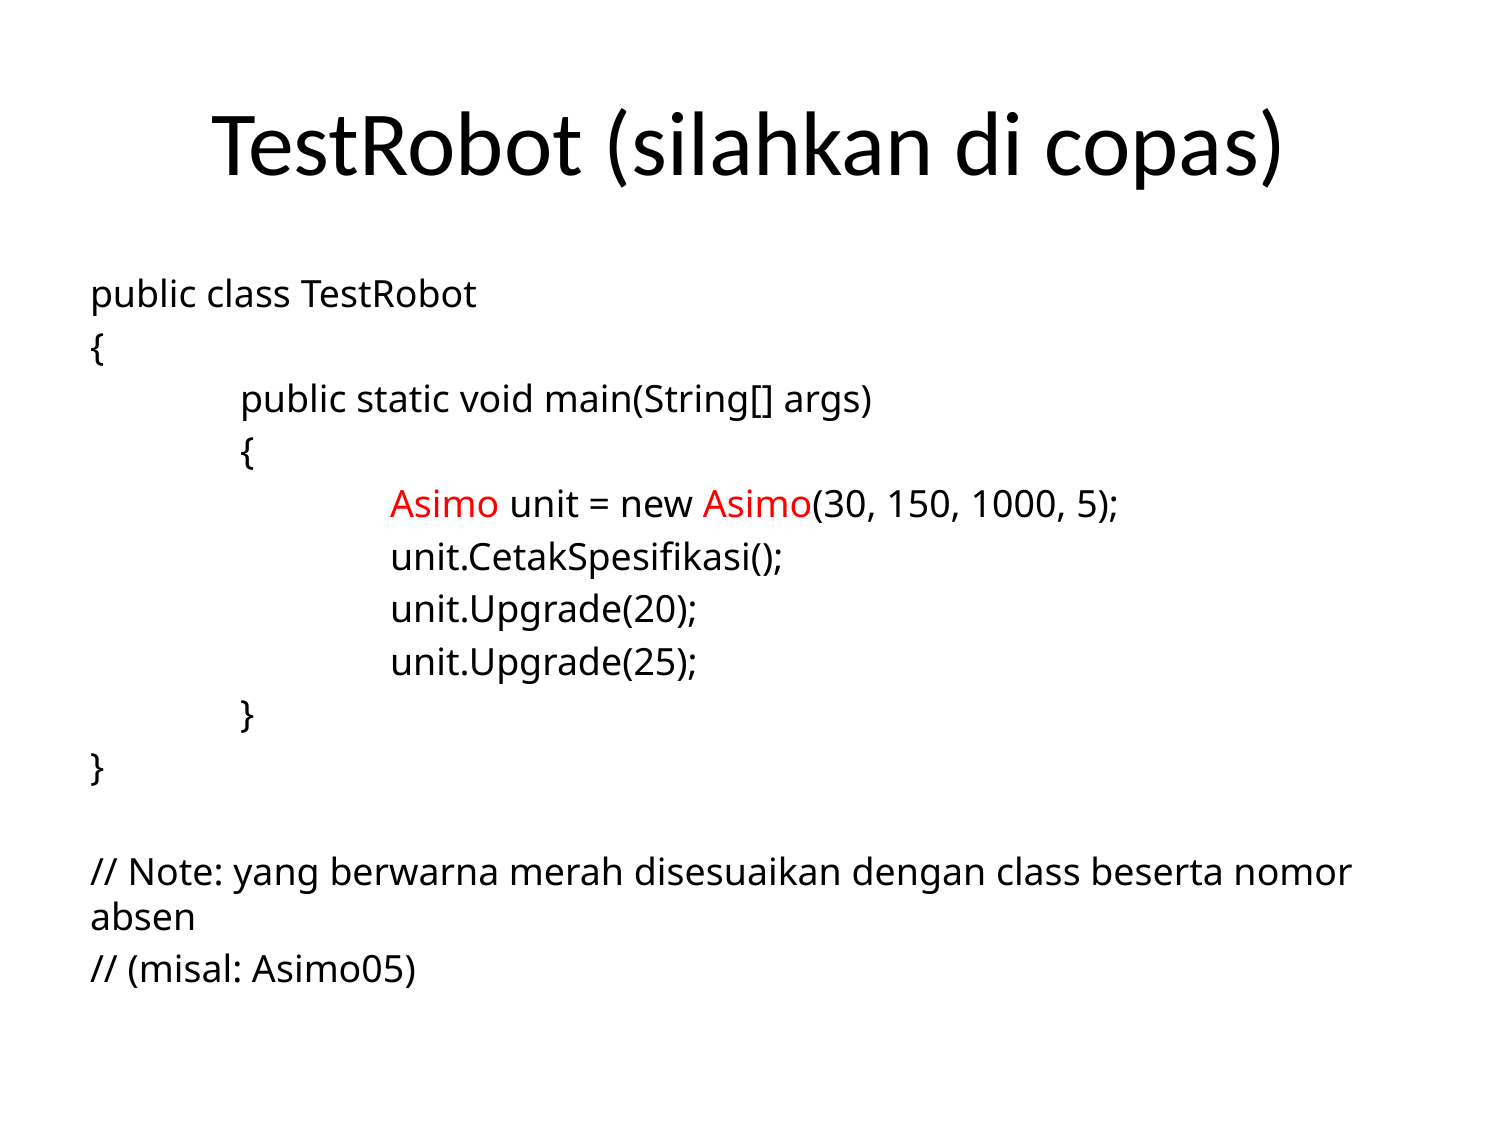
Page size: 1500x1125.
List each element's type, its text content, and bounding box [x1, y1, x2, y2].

title TestRobot (silahkan di copas) [75, 45, 1425, 233]
list public class TestRobot { public static void main(String[] args) { Asimo unit = new Asimo(30, 150, 1000, 5); unit.CetakSpesifikasi(); unit.Upgrade(20); unit.Upgrade(25); } } // Note: yang berwarna merah disesuaikan dengan class beserta nomor absen // (misal: Asimo05) [75, 262, 1425, 1005]
